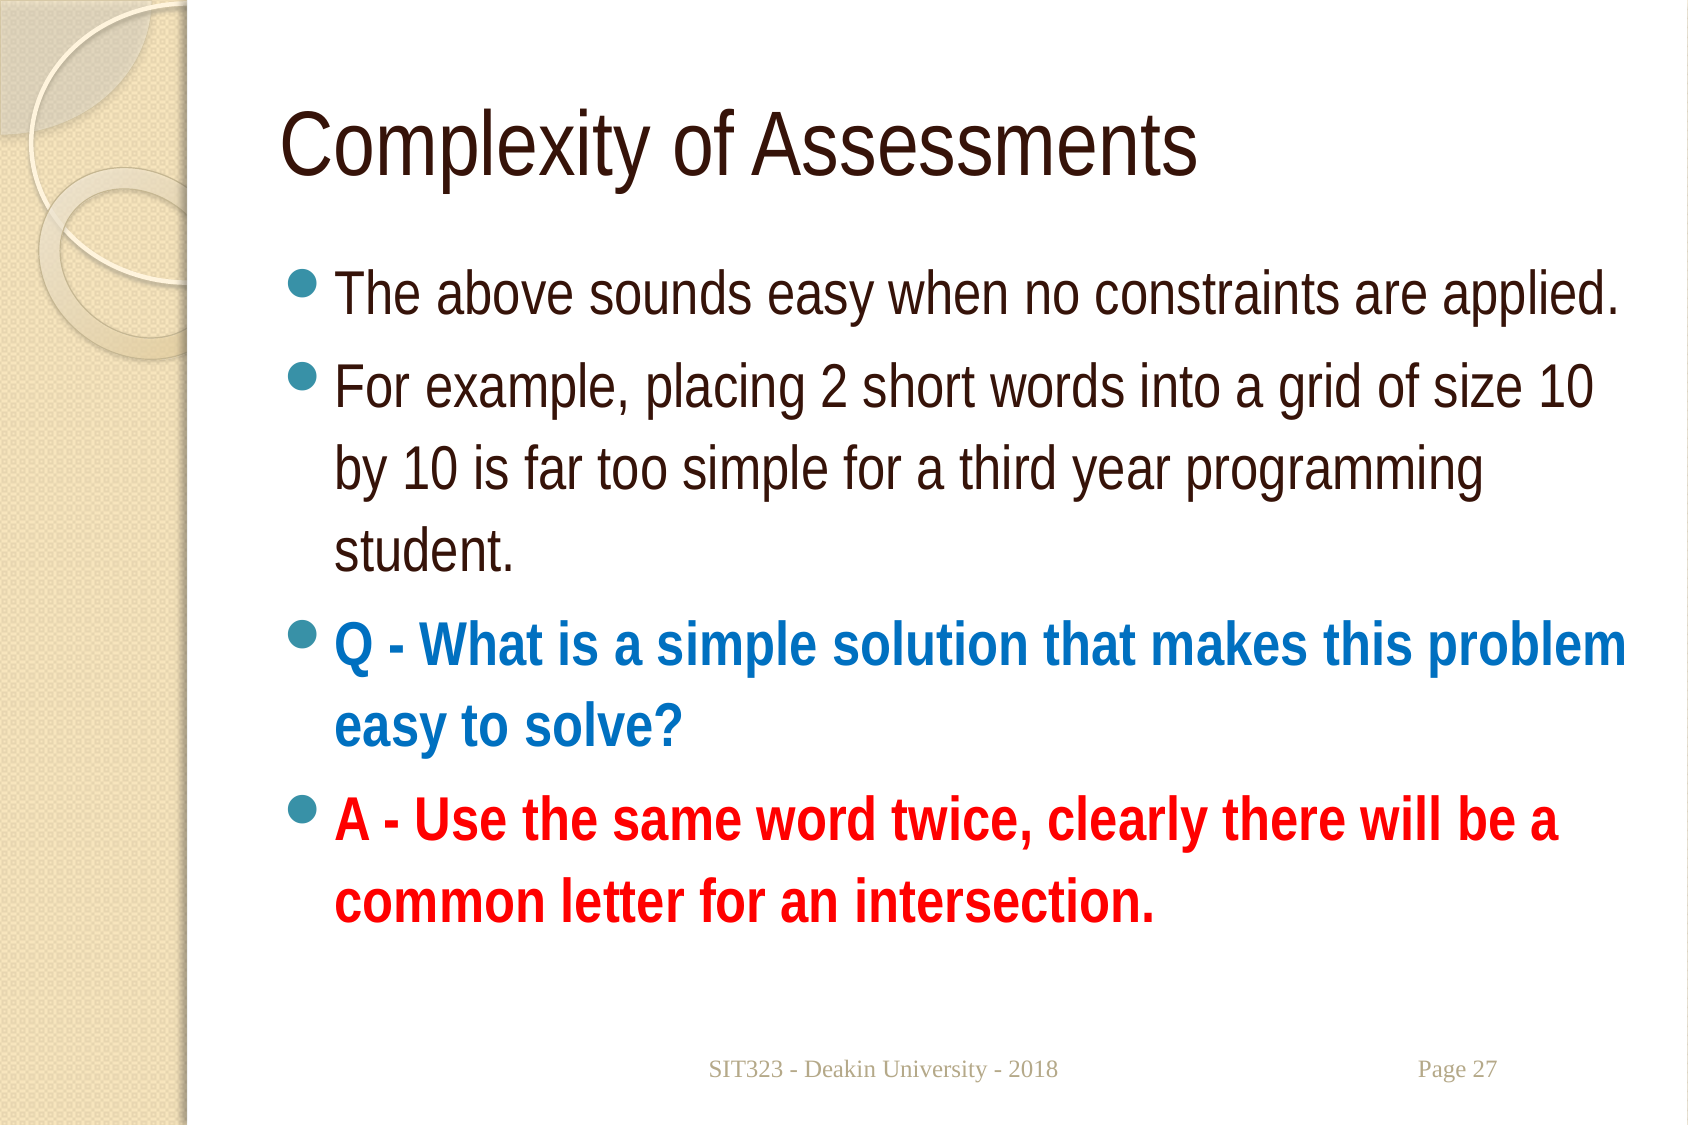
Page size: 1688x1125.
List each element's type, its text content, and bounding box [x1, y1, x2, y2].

text_box SIT323 - Deakin University - 2018 [693, 1024, 1169, 1090]
title Complexity of Assessments [264, 45, 1649, 233]
list The above sounds easy when no constraints are applied. For example, placing 2 short words into a grid of size 10 by 10 is far too simple for a third year programming student. Q - What is a simple solution that makes this problem easy to solve? A - Use the same word twice, clearly there will be a common letter for an intersection. [264, 237, 1649, 1025]
text_box Page 27 [1282, 1024, 1633, 1090]
